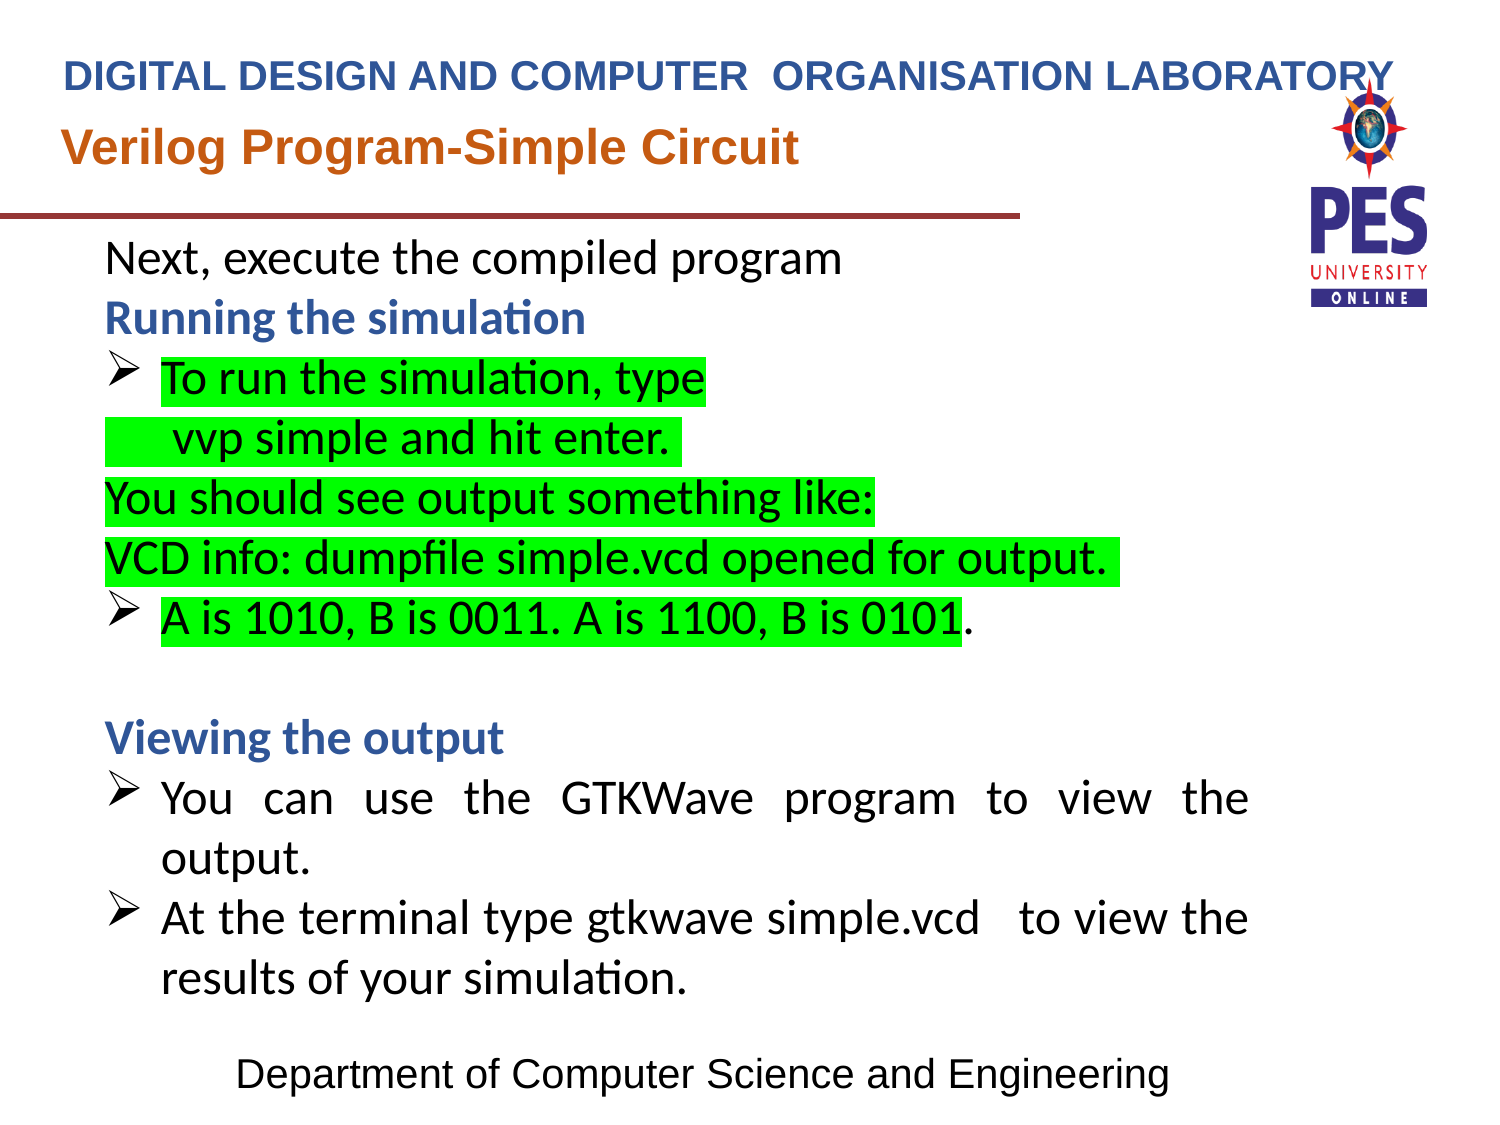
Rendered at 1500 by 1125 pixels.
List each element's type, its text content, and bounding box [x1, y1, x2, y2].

text_box DIGITAL DESIGN AND COMPUTER ORGANISATION LABORATORY [48, 41, 1427, 107]
text_box Next, execute the compiled program Running the simulation To run the simulation, type vvp simple and hit enter. You should see output something like: VCD info: dumpfile simple.vcd opened for output. A is 1010, B is 0011. A is 1100, B is 0101. Viewing the output You can use the GTKWave program to view the output. At the terminal type gtkwave simple.vcd to view the results of your simulation. [89, 217, 1265, 1012]
picture [1311, 76, 1427, 307]
text_box Verilog Program-Simple Circuit [45, 106, 1030, 182]
text_box Department of Computer Science and Engineering [220, 1039, 1350, 1104]
